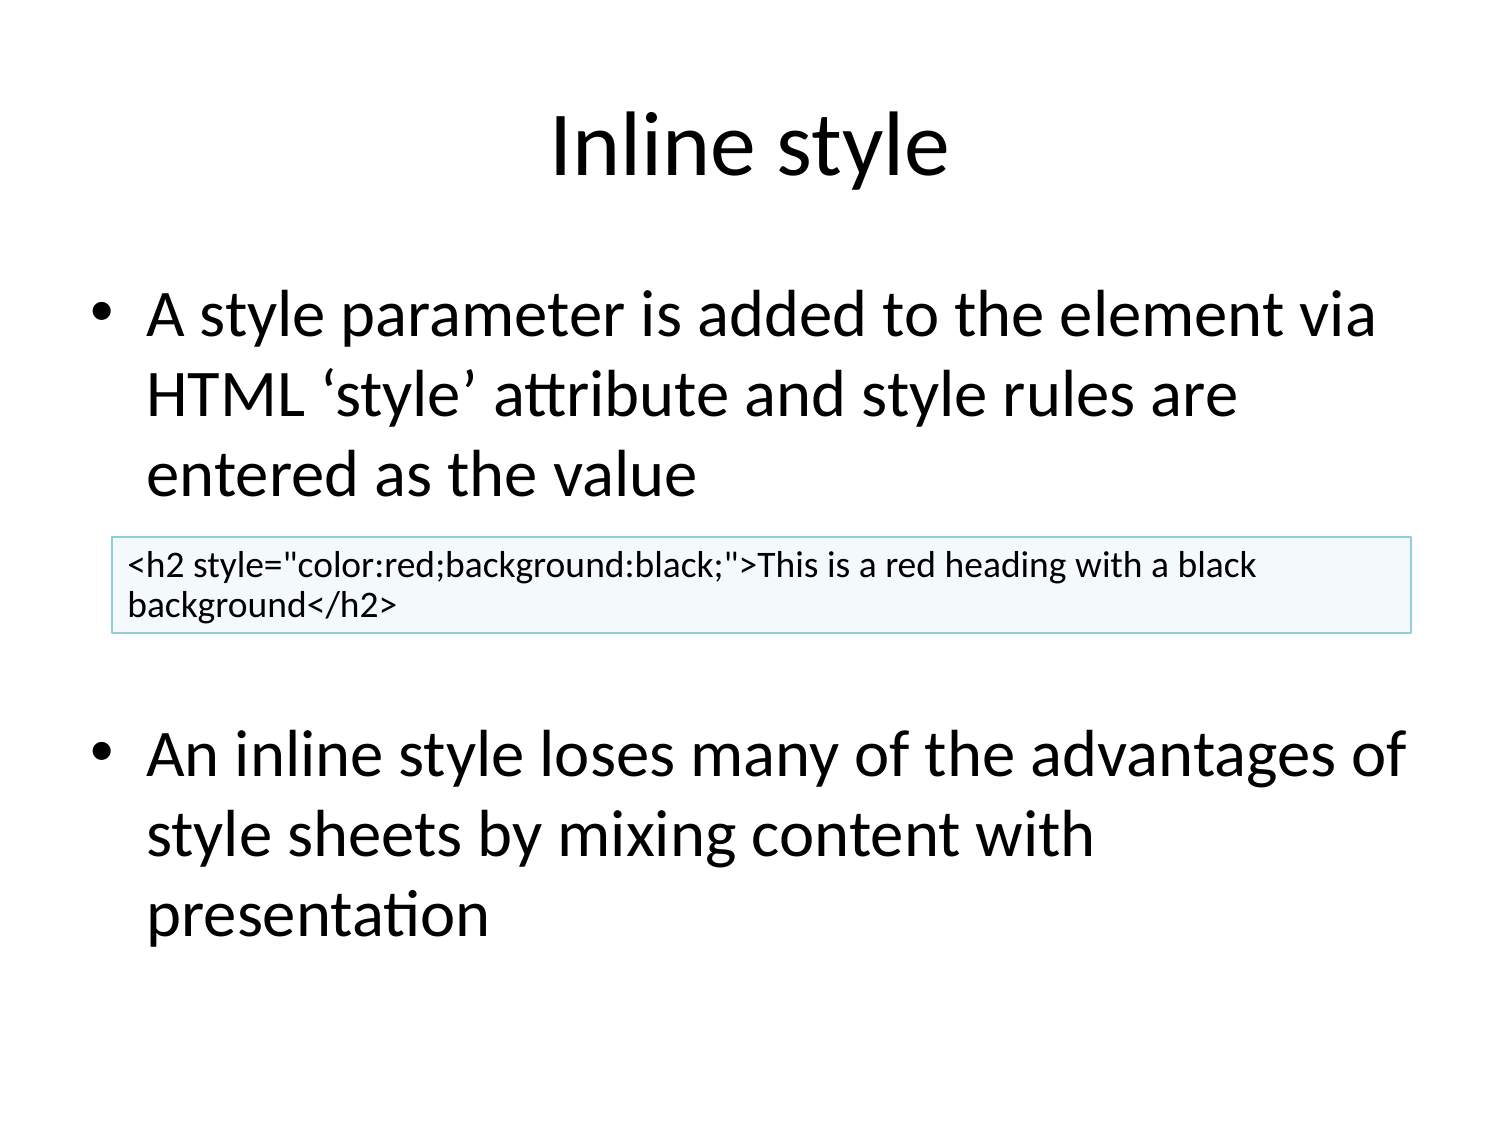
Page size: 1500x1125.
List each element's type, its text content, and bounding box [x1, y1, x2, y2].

list A style parameter is added to the element via HTML ‘style’ attribute and style rules are entered as the value An inline style loses many of the advantages of style sheets by mixing content with presentation [75, 262, 1425, 1005]
title Inline style [75, 45, 1425, 233]
text_box <h2 style="color:red;background:black;">This is a red heading with a black background</h2> [112, 537, 1412, 634]
